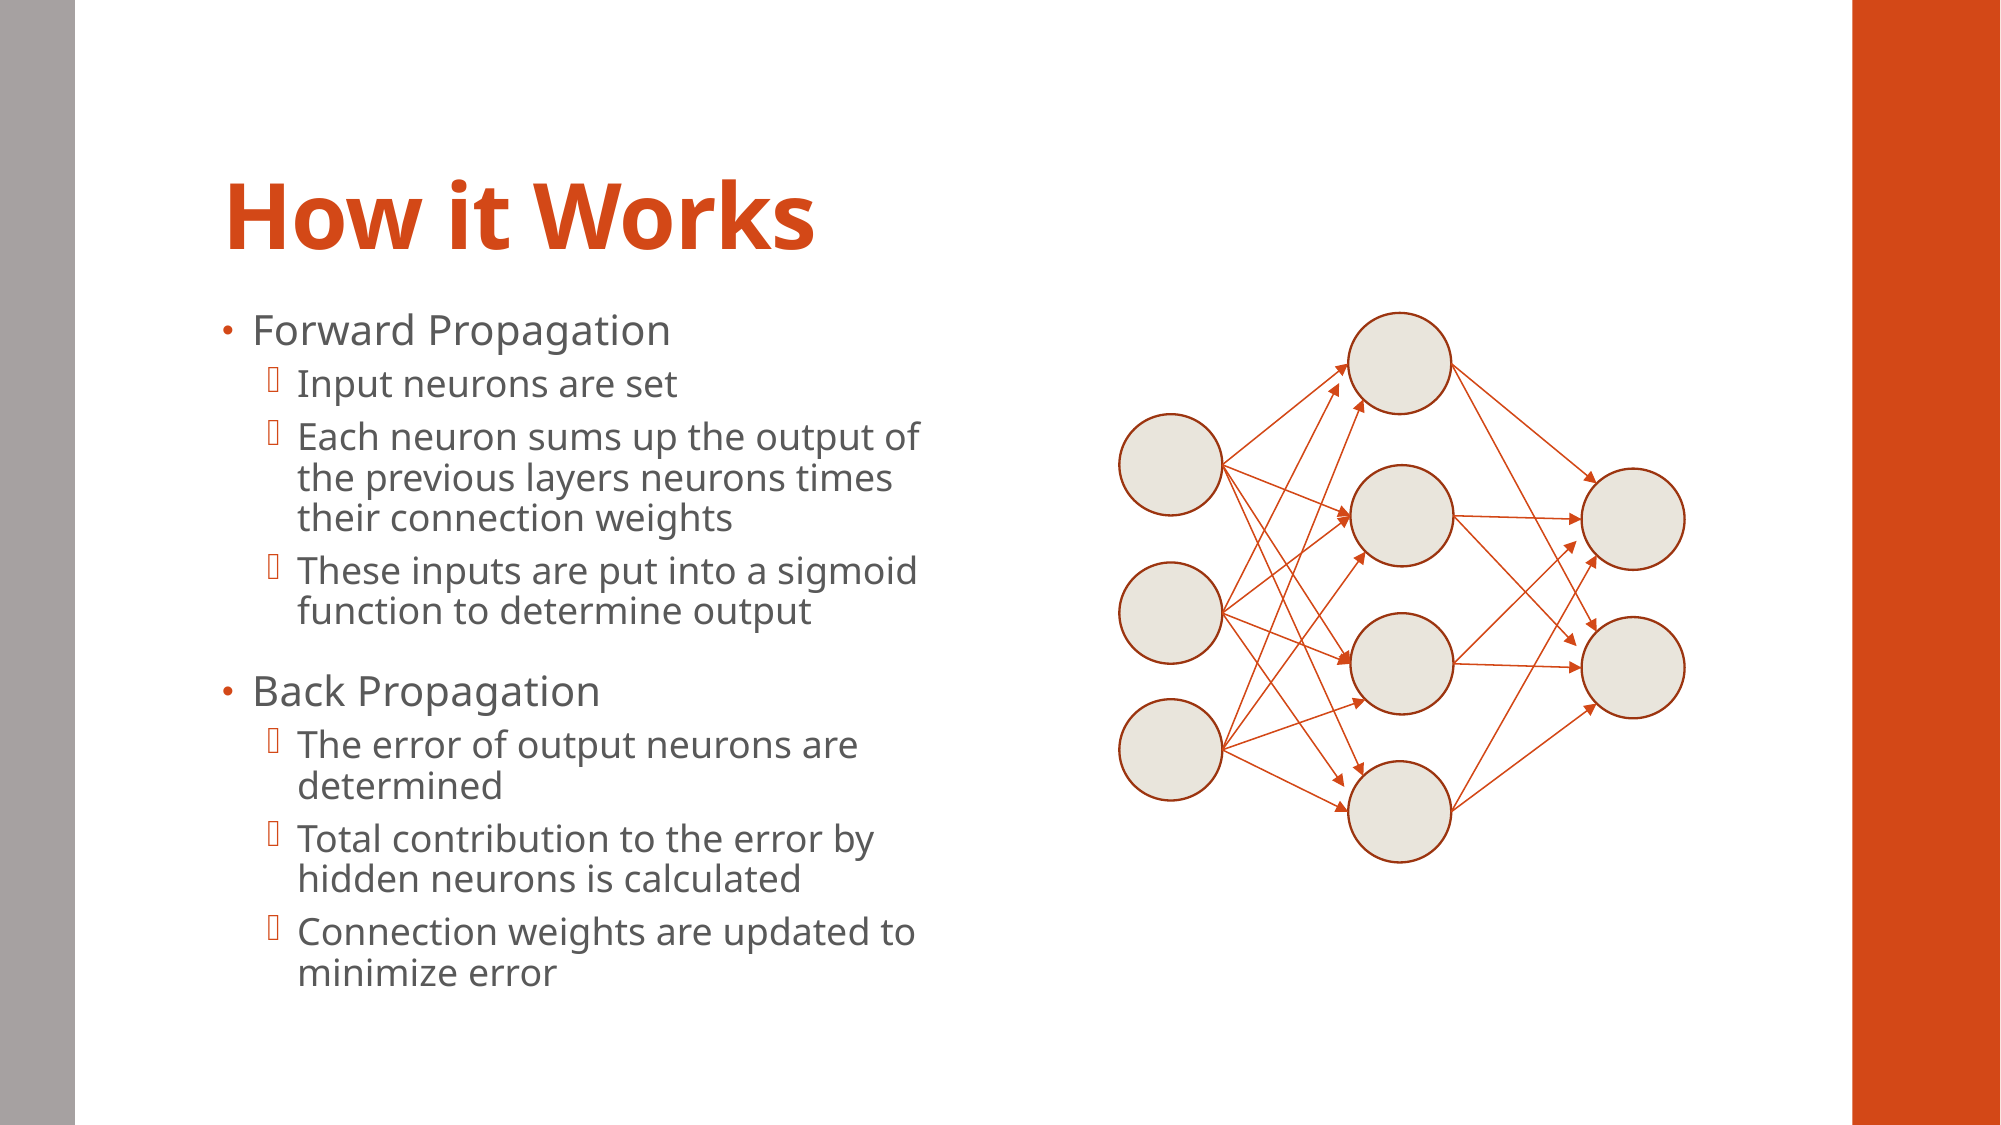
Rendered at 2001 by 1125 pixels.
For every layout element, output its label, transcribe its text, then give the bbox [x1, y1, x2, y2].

text_box [1373, 463, 1444, 568]
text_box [1451, 554, 1597, 699]
text_box [1347, 311, 1453, 416]
text_box [1603, 467, 1686, 572]
text_box [1603, 615, 1686, 720]
list Forward Propagation Input neurons are set Each neuron sums up the output of the previous layers neurons times their connection weights These inputs are put into a sigmoid function to determine output Back Propagation The error of output neurons are determined Total contribution to the error by hidden neurons is calculated Connection weights are updated to minimize error [206, 299, 942, 1014]
text_box [1373, 612, 1444, 716]
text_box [1222, 749, 1349, 813]
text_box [1354, 761, 1364, 777]
text_box [1118, 698, 1214, 802]
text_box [1453, 540, 1577, 550]
text_box [1118, 561, 1214, 665]
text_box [1451, 491, 1597, 551]
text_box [1453, 515, 1577, 537]
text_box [1451, 363, 1597, 484]
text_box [1222, 399, 1364, 547]
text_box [1222, 363, 1349, 394]
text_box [1222, 699, 1366, 751]
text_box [1222, 551, 1366, 695]
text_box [1451, 703, 1597, 812]
text_box [1347, 760, 1452, 864]
title How it Works [206, 48, 1797, 278]
text_box [1118, 413, 1214, 517]
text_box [1222, 382, 1340, 395]
